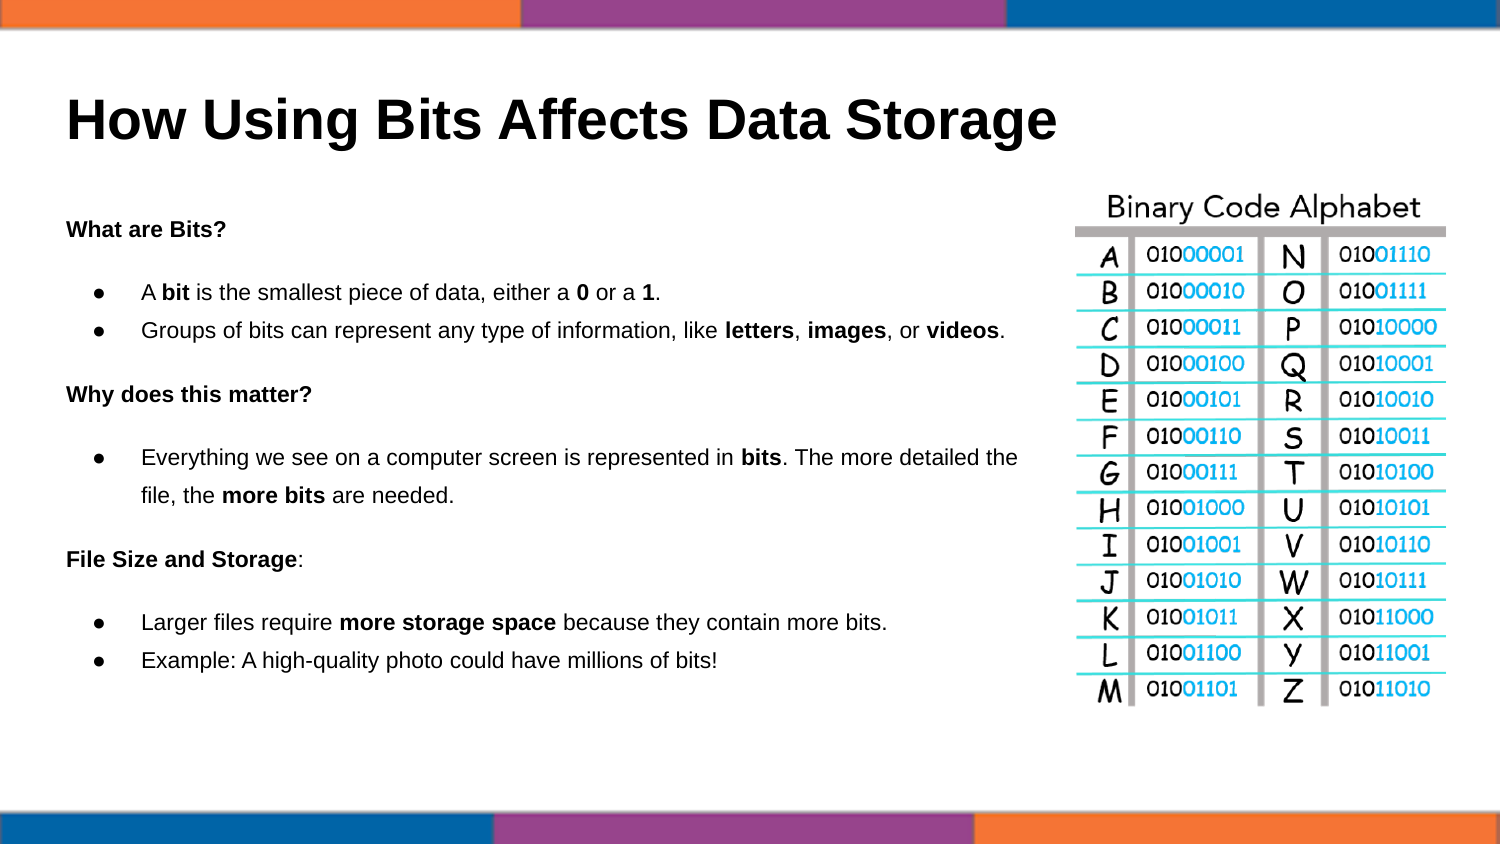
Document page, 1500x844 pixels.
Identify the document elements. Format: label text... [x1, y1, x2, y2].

list What are Bits? A bit is the smallest piece of data, either a 0 or a 1. Groups of bits can represent any type of information, like letters, images, or videos. Why does this matter? Everything we see on a computer screen is represented in bits. The more detailed the file, the more bits are needed. File Size and Storage: Larger files require more storage space because they contain more bits. Example: A high-quality photo could have millions of bits! [51, 189, 1042, 750]
picture [0, 0, 1500, 844]
title How Using Bits Affects Data Storage [51, 72, 1449, 167]
